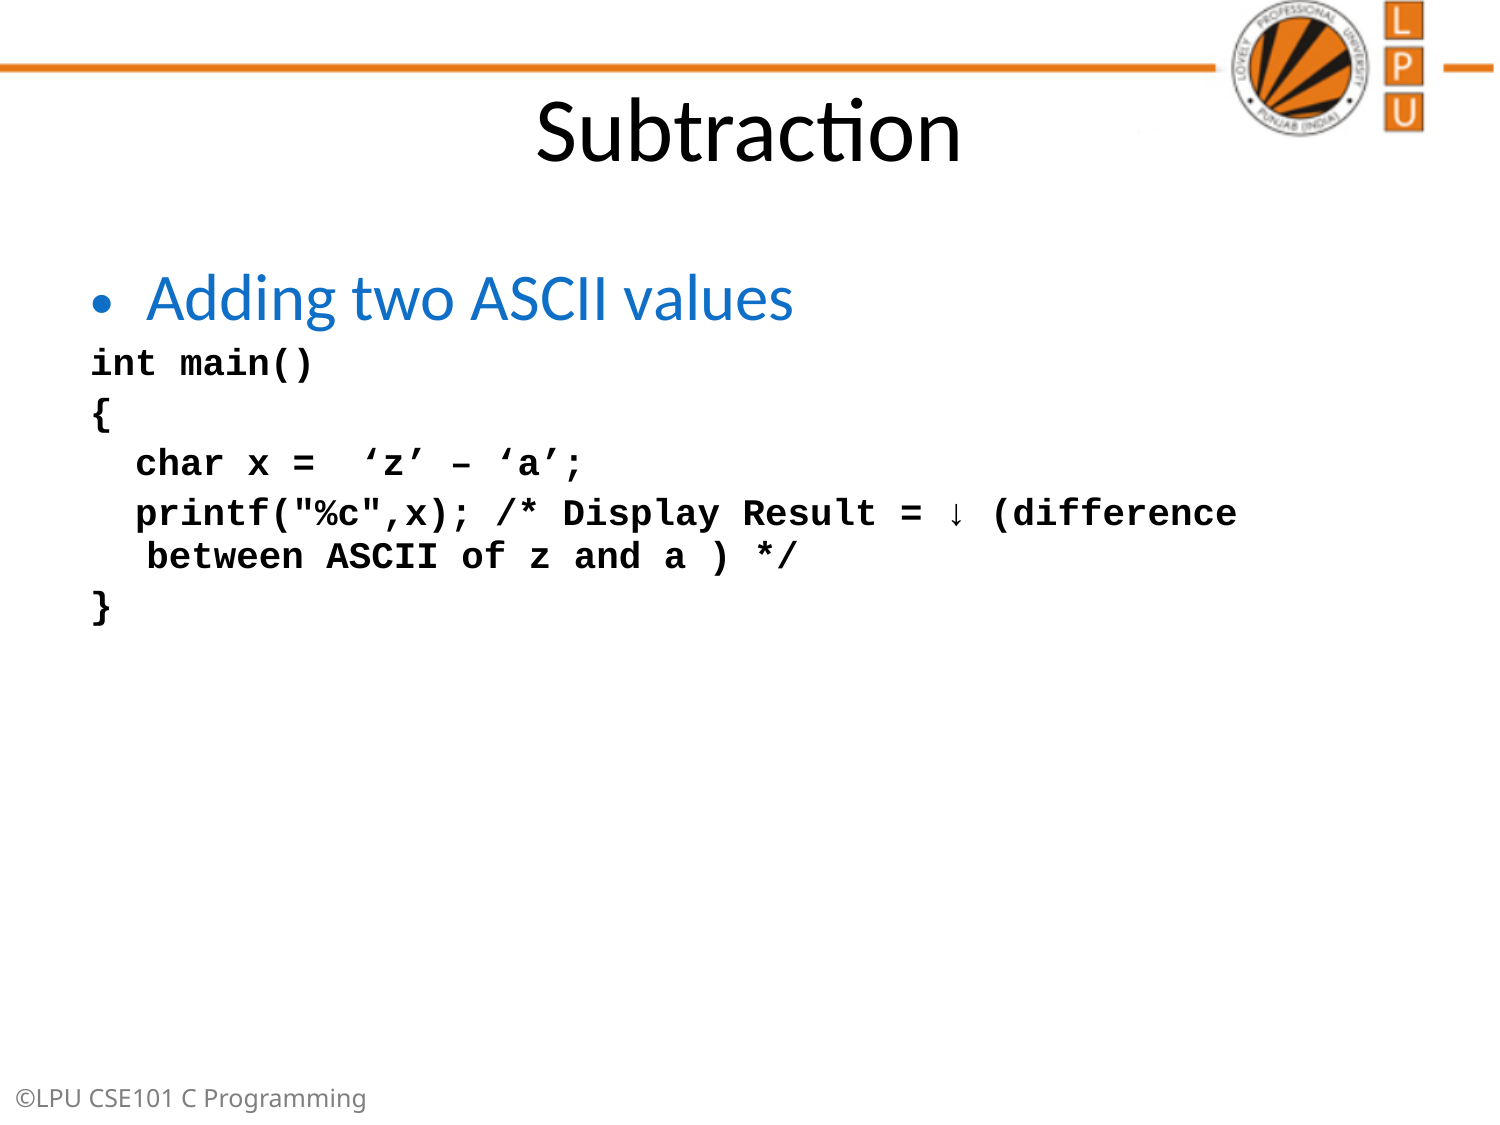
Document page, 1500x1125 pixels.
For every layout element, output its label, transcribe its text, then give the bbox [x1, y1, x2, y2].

picture [0, 0, 1497, 155]
title Subtraction [75, 45, 1425, 233]
list Adding two ASCII values int main() { char x = ‘z’ – ‘a’; printf("%c",x); /* Display Result = ↓ (difference between ASCII of z and a ) */ } [75, 262, 1425, 1005]
